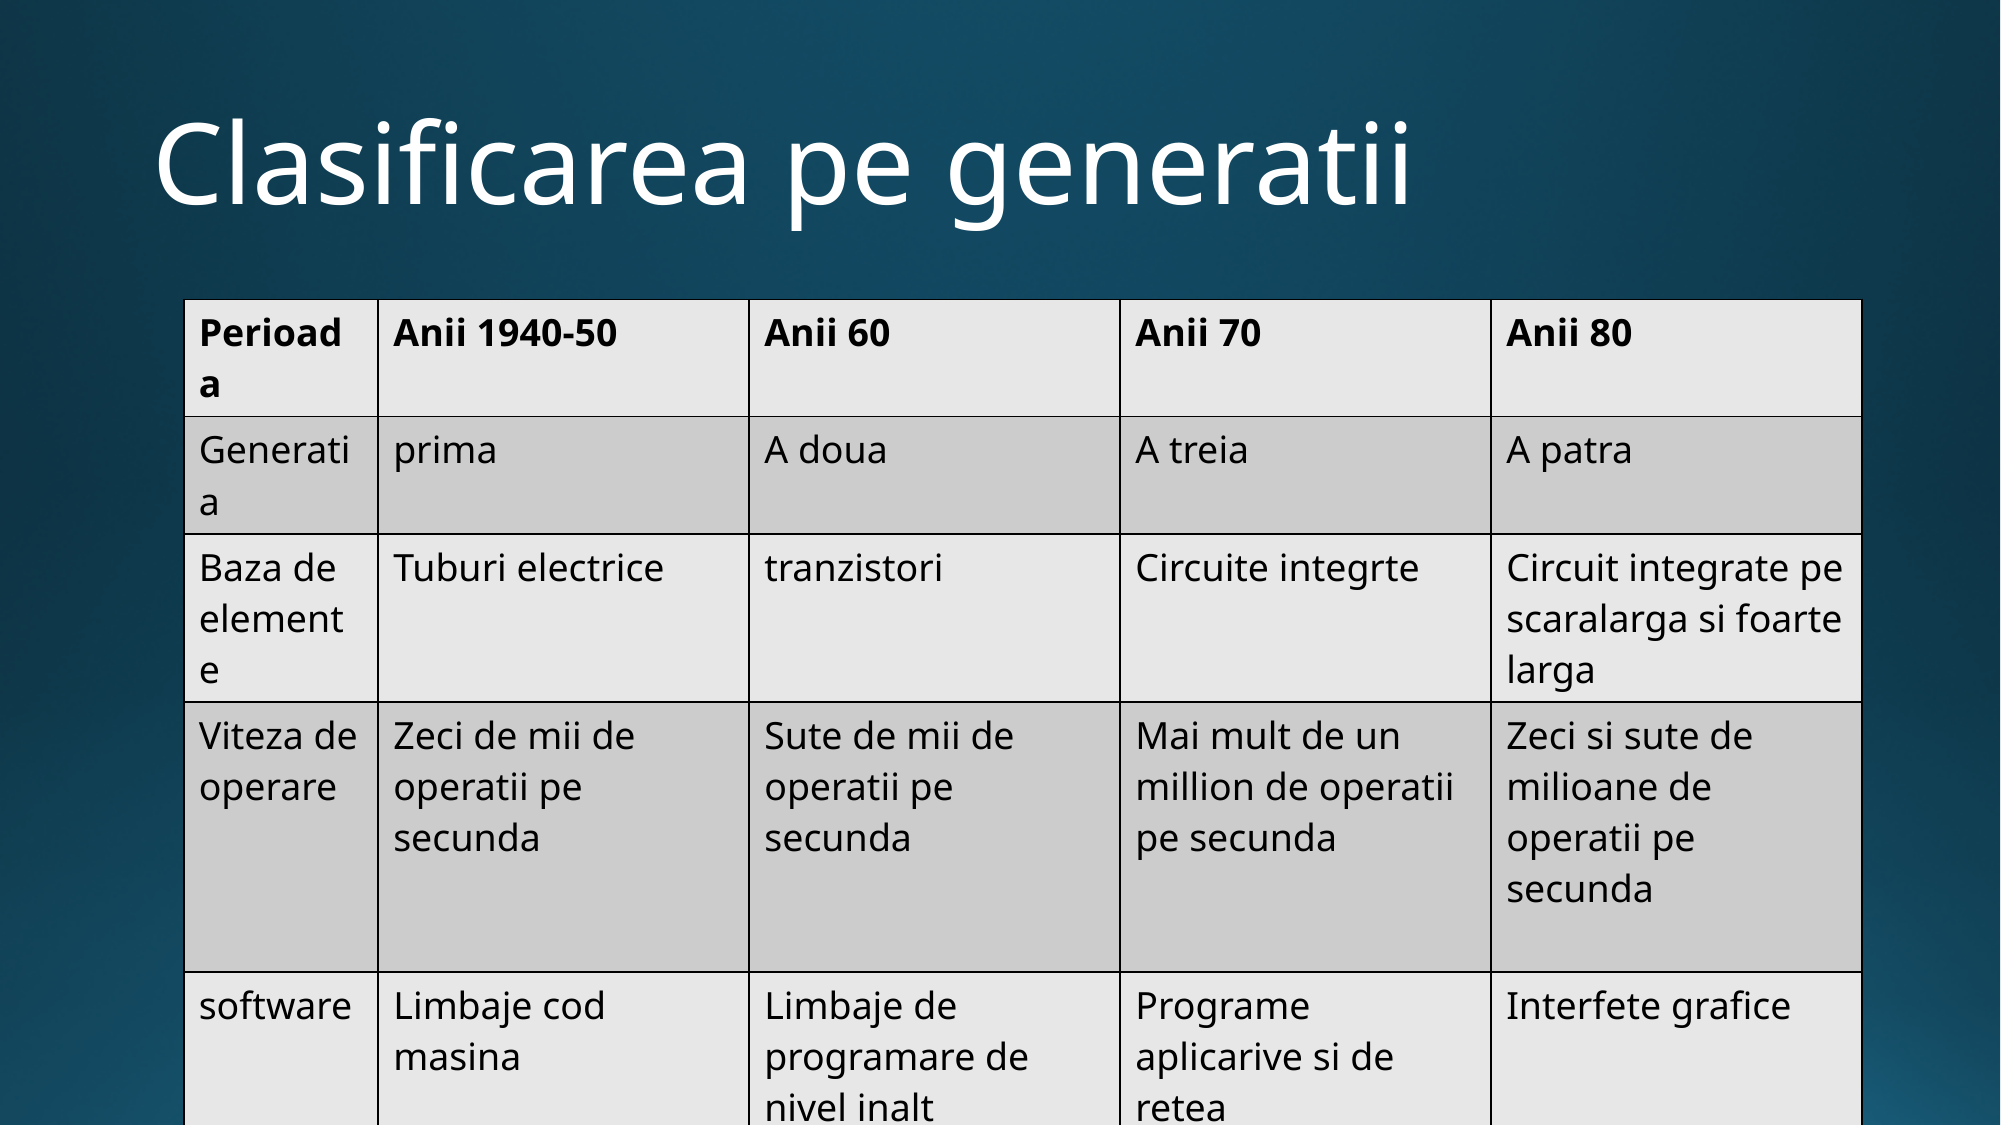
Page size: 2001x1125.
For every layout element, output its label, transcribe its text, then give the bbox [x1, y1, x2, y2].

table_header Anii 80 [1492, 300, 1861, 416]
table_cell prima [379, 417, 748, 533]
table_header Perioada [185, 300, 377, 416]
table_header Anii 1940-50 [379, 300, 748, 416]
table_cell tranzistori [750, 535, 1119, 701]
table_cell Mai mult de un million de operatii pe secunda [1121, 703, 1490, 971]
table_cell Circuit integrate pe scaralarga si foarte larga [1492, 535, 1861, 701]
table_header Anii 60 [750, 300, 1119, 416]
title Clasificarea pe generatii [137, 59, 1863, 278]
table_cell Sute de mii de operatii pe secunda [750, 703, 1119, 971]
table_cell A treia [1121, 417, 1490, 533]
table_cell Programe aplicarive si de retea [1121, 973, 1490, 1125]
table_cell A patra [1492, 417, 1861, 533]
table_cell Zeci de mii de operatii pe secunda [379, 703, 748, 971]
table_cell Limbaje de programare de nivel inalt [750, 973, 1119, 1125]
table_cell software [185, 973, 377, 1125]
table_cell Viteza de operare [185, 703, 377, 971]
table_cell Limbaje cod masina [379, 973, 748, 1125]
table_cell Baza de elemente [185, 535, 377, 701]
table_header Anii 70 [1121, 300, 1490, 416]
picture [0, 0, 2001, 1125]
table_cell Zeci si sute de milioane de operatii pe secunda [1492, 703, 1861, 971]
table_cell Circuite integrte [1121, 535, 1490, 701]
table_cell Generatia [185, 417, 377, 533]
table_cell Interfete grafice [1492, 973, 1861, 1125]
table_cell Tuburi electrice [379, 535, 748, 701]
table_cell A doua [750, 417, 1119, 533]
